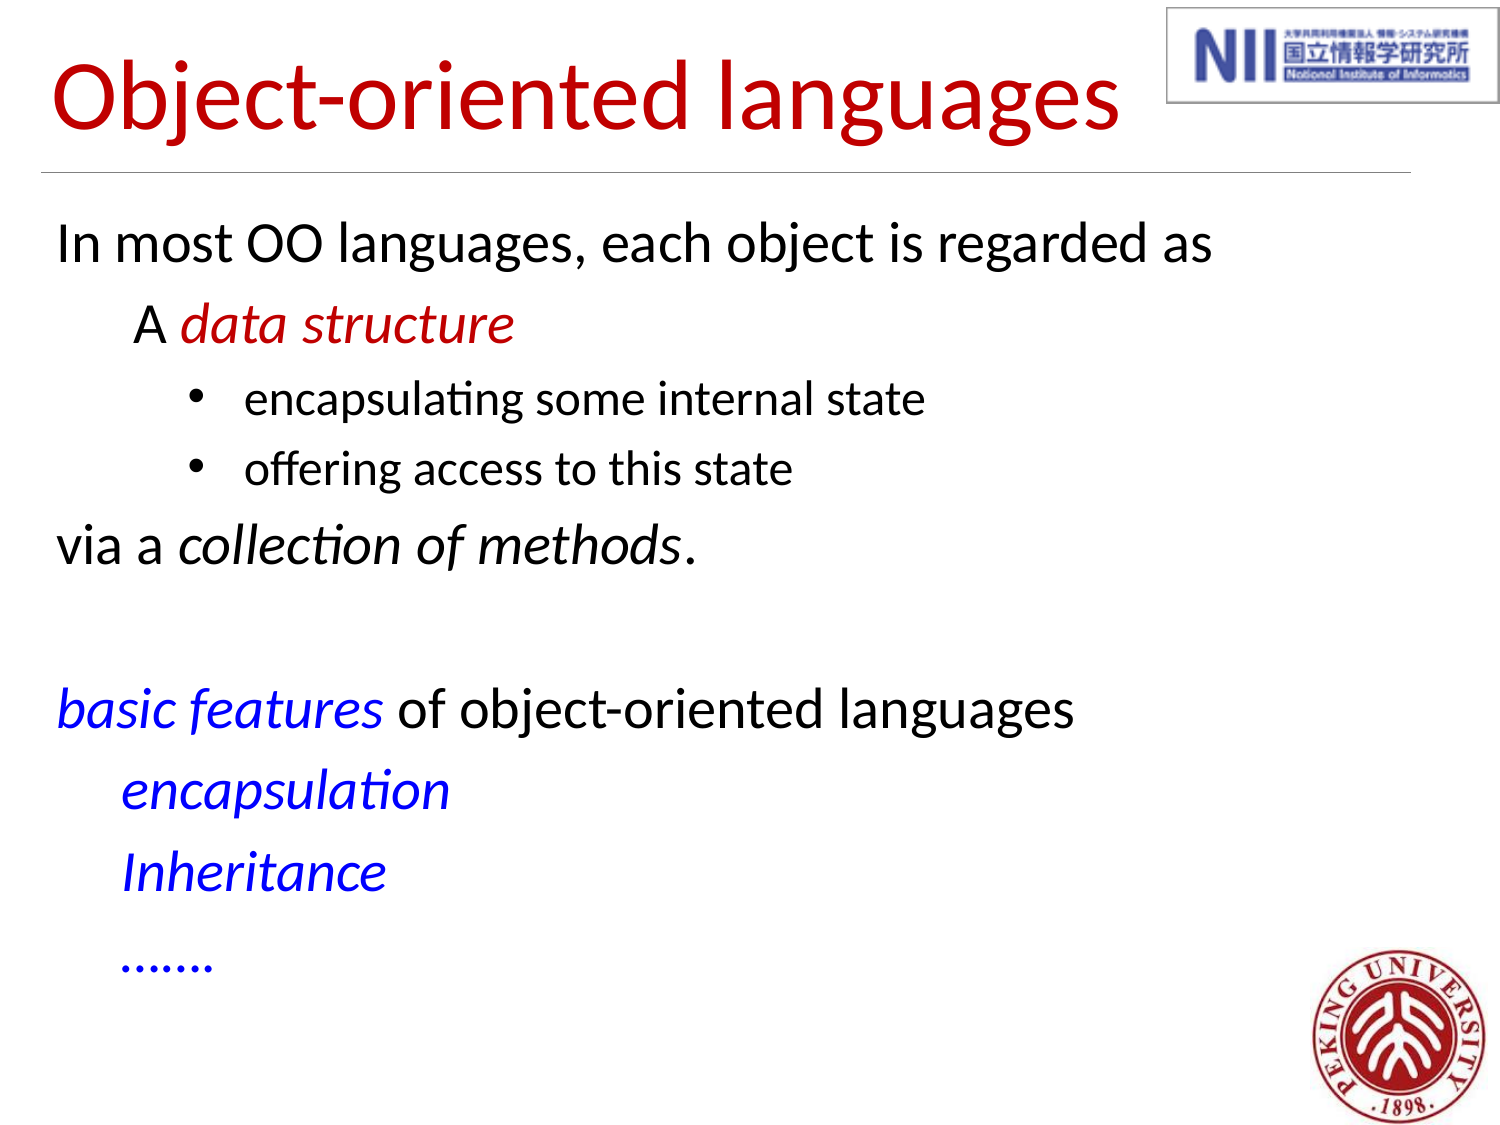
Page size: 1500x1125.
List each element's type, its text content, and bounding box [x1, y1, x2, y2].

list In most OO languages, each object is regarded as A data structure encapsulating some internal state offering access to this state via a collection of methods. basic features of object-oriented languages encapsulation Inheritance ……. [41, 196, 1449, 1000]
picture [1310, 947, 1488, 1125]
title Object-oriented languages [36, 19, 1399, 161]
picture [1166, 7, 1500, 104]
